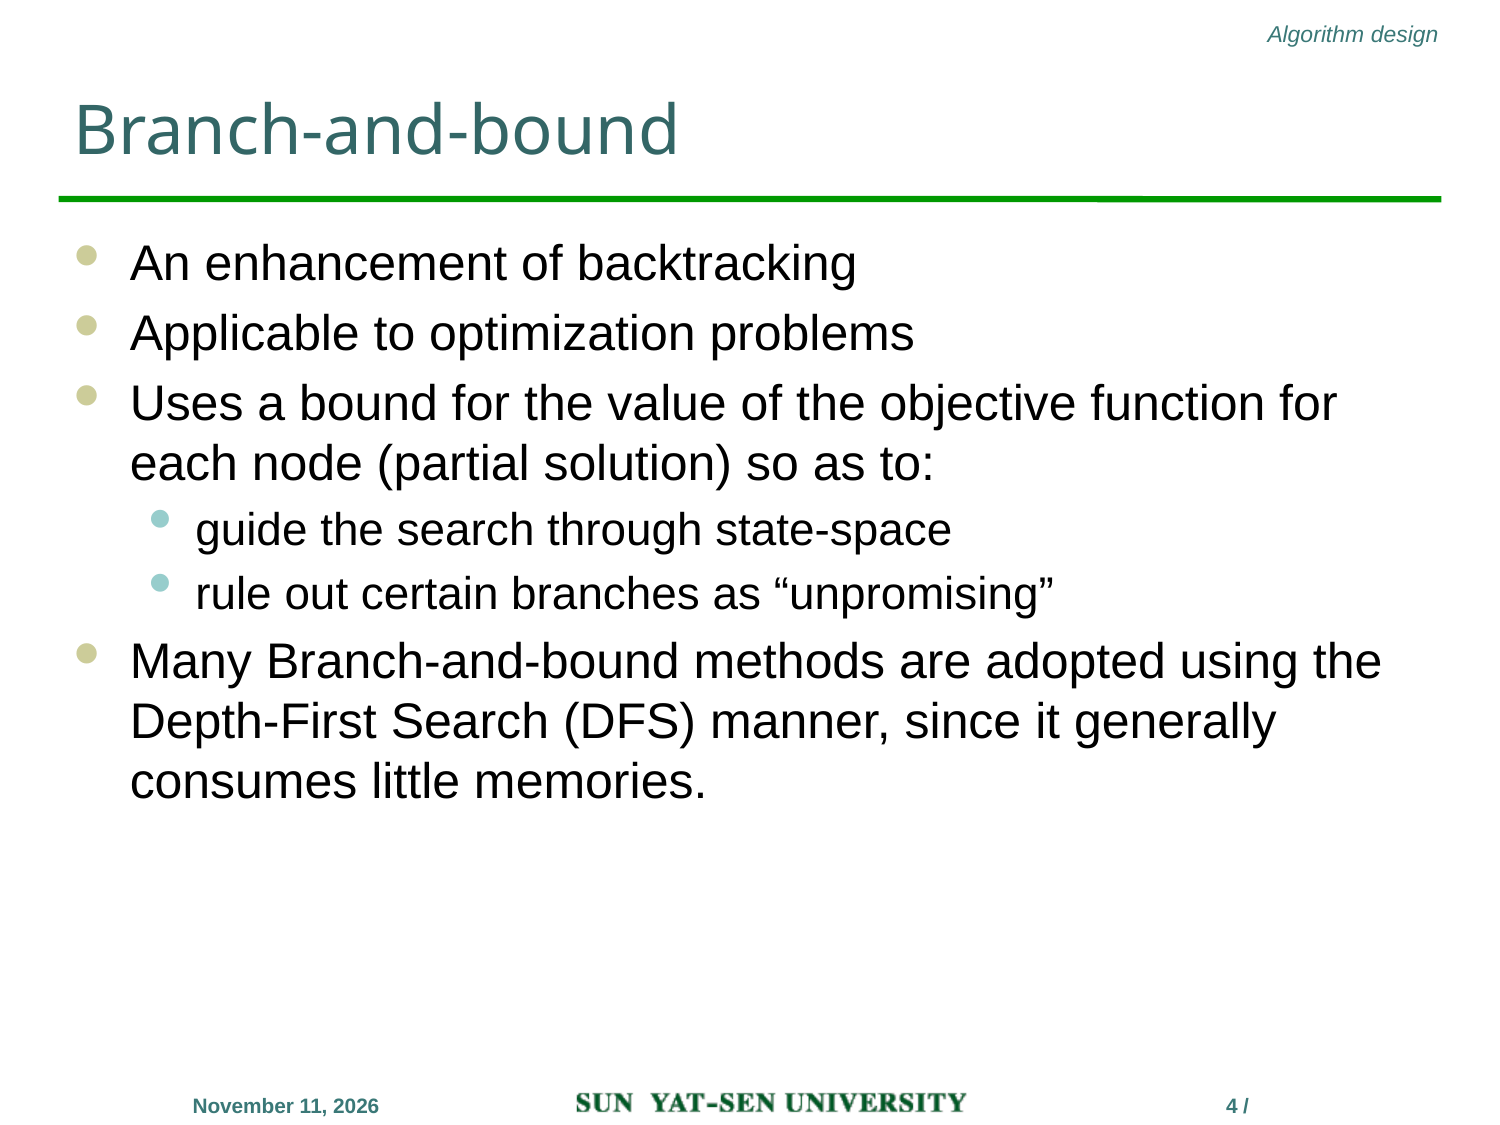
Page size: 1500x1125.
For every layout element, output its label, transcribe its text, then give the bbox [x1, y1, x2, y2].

picture [566, 1079, 973, 1125]
list An enhancement of backtracking Applicable to optimization problems Uses a bound for the value of the objective function for each node (partial solution) so as to: guide the search through state-space rule out certain branches as “unpromising” Many Branch-and-bound methods are adopted using the Depth-First Search (DFS) manner, since it generally consumes little memories. [58, 222, 1442, 1079]
title Branch-and-bound [58, 34, 1442, 176]
